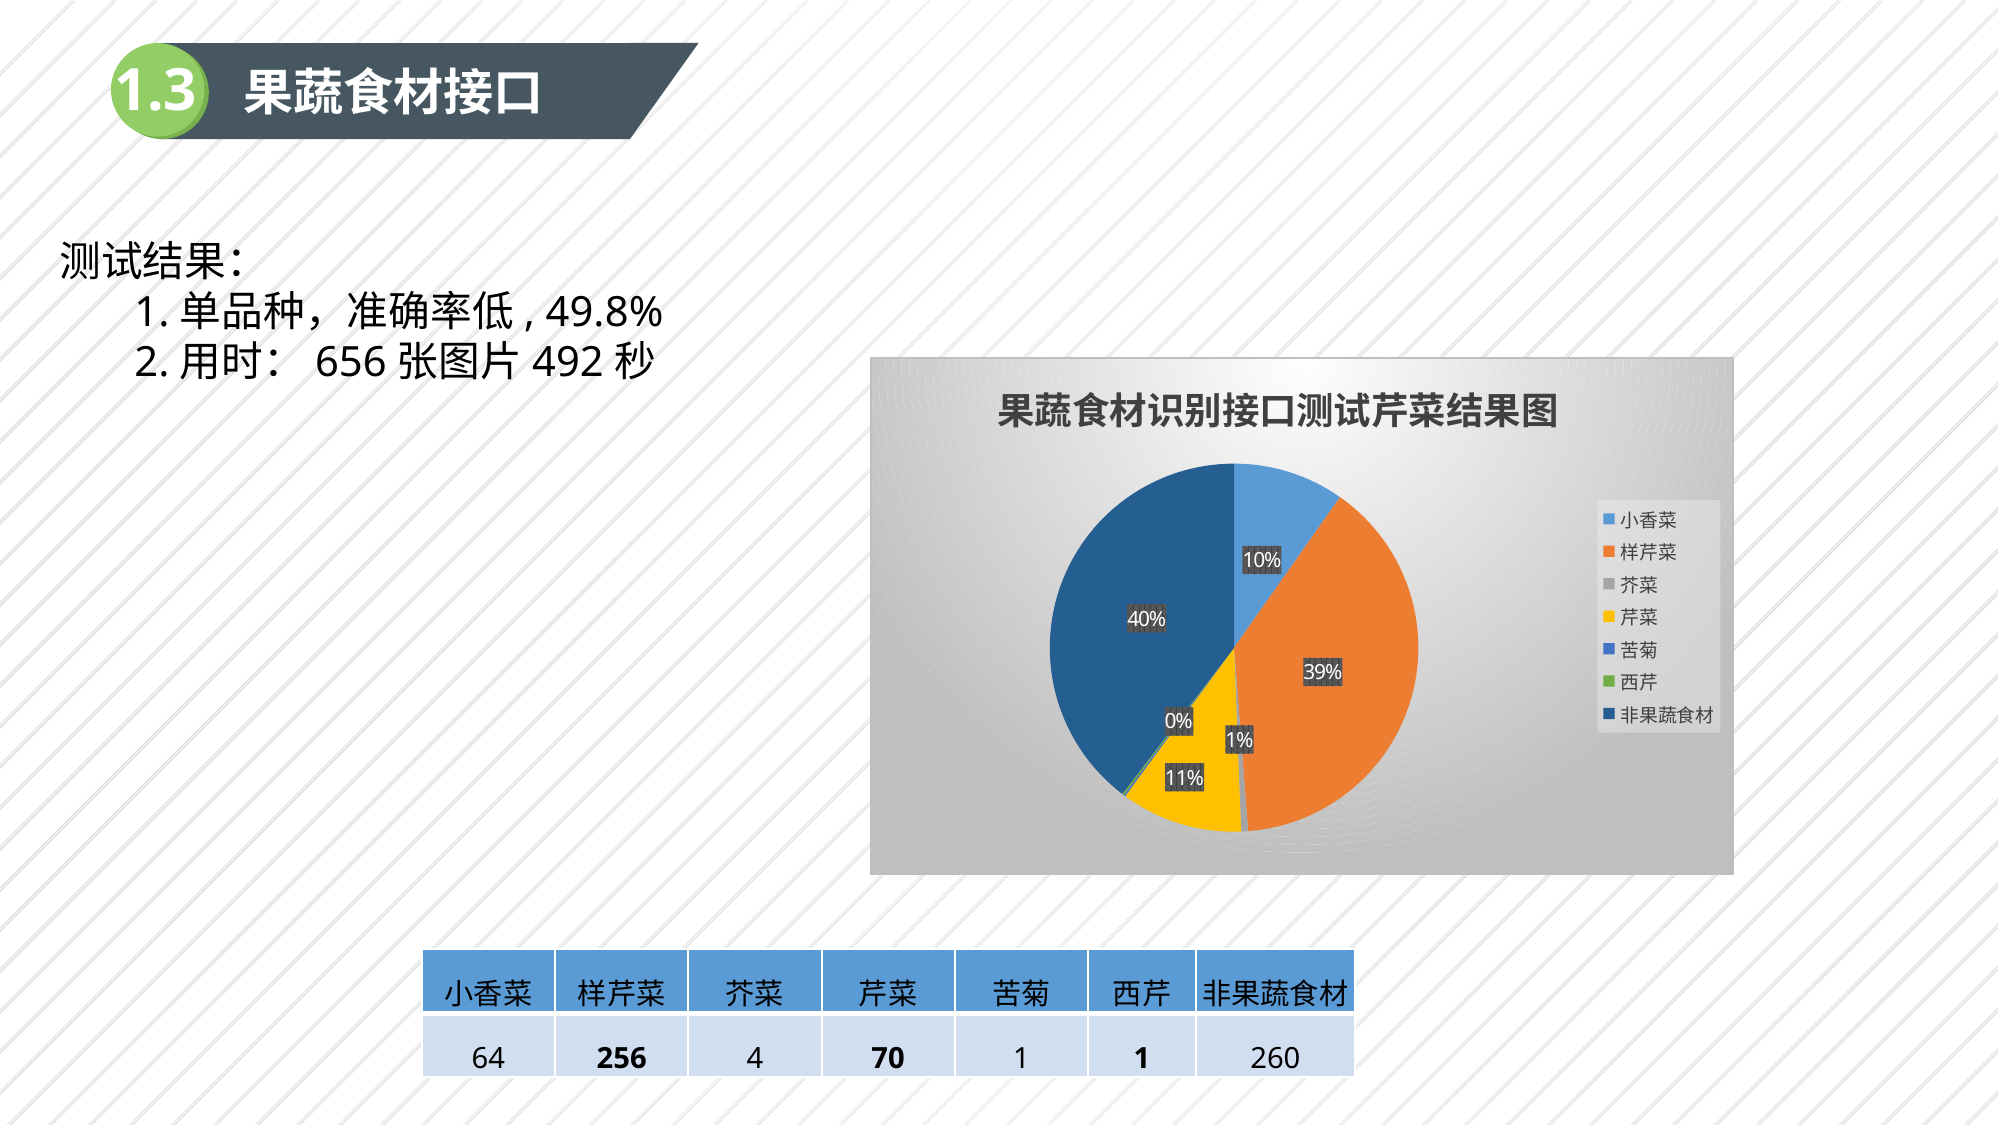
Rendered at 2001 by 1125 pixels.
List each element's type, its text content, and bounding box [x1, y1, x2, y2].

table_header 苦菊 [956, 950, 1087, 1011]
table_cell 260 [1197, 1016, 1354, 1076]
table_header 芹菜 [823, 950, 954, 1011]
table_header 芥菜 [689, 950, 821, 1011]
table_header 小香菜 [423, 950, 554, 1011]
picture [0, 0, 1998, 1125]
table_cell 1 [956, 1016, 1087, 1076]
text_box 测试结果： 1.单品种，准确率低, 49.8% 2.用时：656张图片492秒 [44, 177, 871, 392]
table_cell 4 [689, 1016, 821, 1076]
table_cell 70 [823, 1016, 954, 1076]
table_header 西芹 [1089, 950, 1195, 1011]
table_header 样芹菜 [556, 950, 687, 1011]
table_cell 256 [556, 1016, 687, 1076]
chart [870, 357, 1734, 876]
table_cell 64 [423, 1016, 554, 1076]
table_cell 1 [1089, 1016, 1195, 1076]
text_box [96, 43, 699, 140]
table_header 非果蔬食材 [1197, 950, 1354, 1011]
